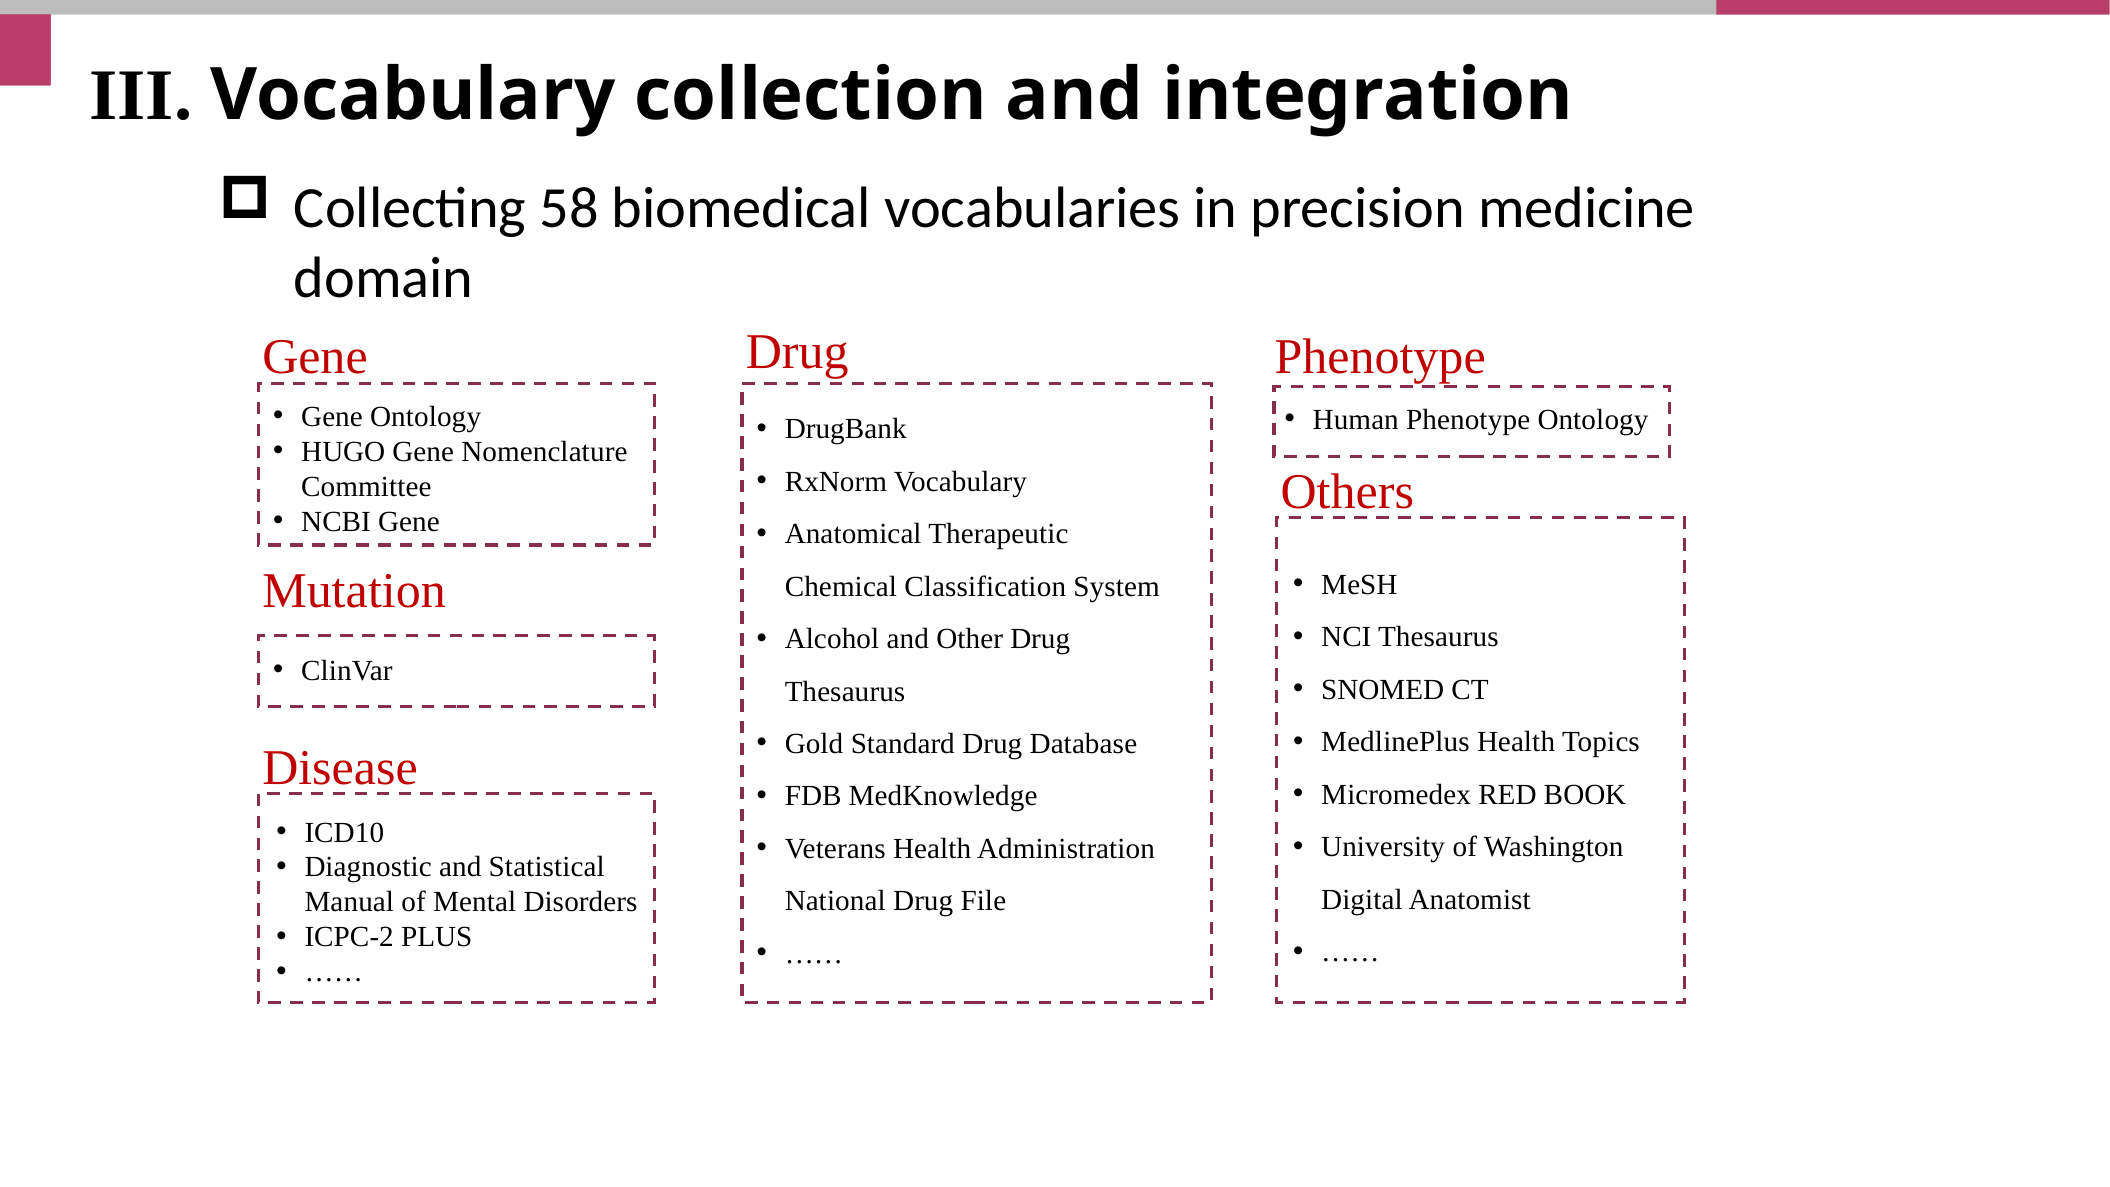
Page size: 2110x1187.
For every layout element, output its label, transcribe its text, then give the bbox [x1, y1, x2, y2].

text_box MeSH NCI Thesaurus SNOMED CT MedlinePlus Health Topics Micromedex RED BOOK University of Washington Digital Anatomist …… [1278, 540, 1659, 975]
text_box Collecting 58 biomedical vocabularies in precision medicine domain [204, 161, 1764, 317]
title III. Vocabulary collection and integration [74, 26, 1894, 167]
text_box ClinVar [258, 643, 707, 694]
text_box DrugBank RxNorm Vocabulary Anatomical Therapeutic Chemical Classification System Alcohol and Other Drug Thesaurus Gold Standard Drug Database FDB MedKnowledge Veterans Health Administration National Drug File …… [741, 384, 1191, 977]
text_box Human Phenotype Ontology [1269, 392, 1719, 443]
text_box [498, 382, 655, 389]
text_box [257, 693, 655, 707]
text_box [1276, 516, 1685, 1004]
text_box Disease [247, 726, 498, 802]
text_box [1273, 385, 1671, 392]
text_box Gene Ontology HUGO Gene Nomenclature Committee NCBI Gene [258, 389, 707, 614]
text_box Phenotype [1259, 317, 1510, 391]
text_box ICD10 Diagnostic and Statistical Manual of Mental Disorders ICPC-2 PLUS …… [261, 805, 711, 995]
text_box [257, 634, 655, 644]
text_box Gene [247, 317, 498, 392]
text_box [1273, 443, 1671, 458]
text_box [257, 792, 655, 1004]
text_box [741, 382, 1212, 1004]
text_box Mutation [247, 549, 498, 625]
text_box Drug [731, 317, 981, 386]
text_box Others [1265, 450, 1516, 526]
